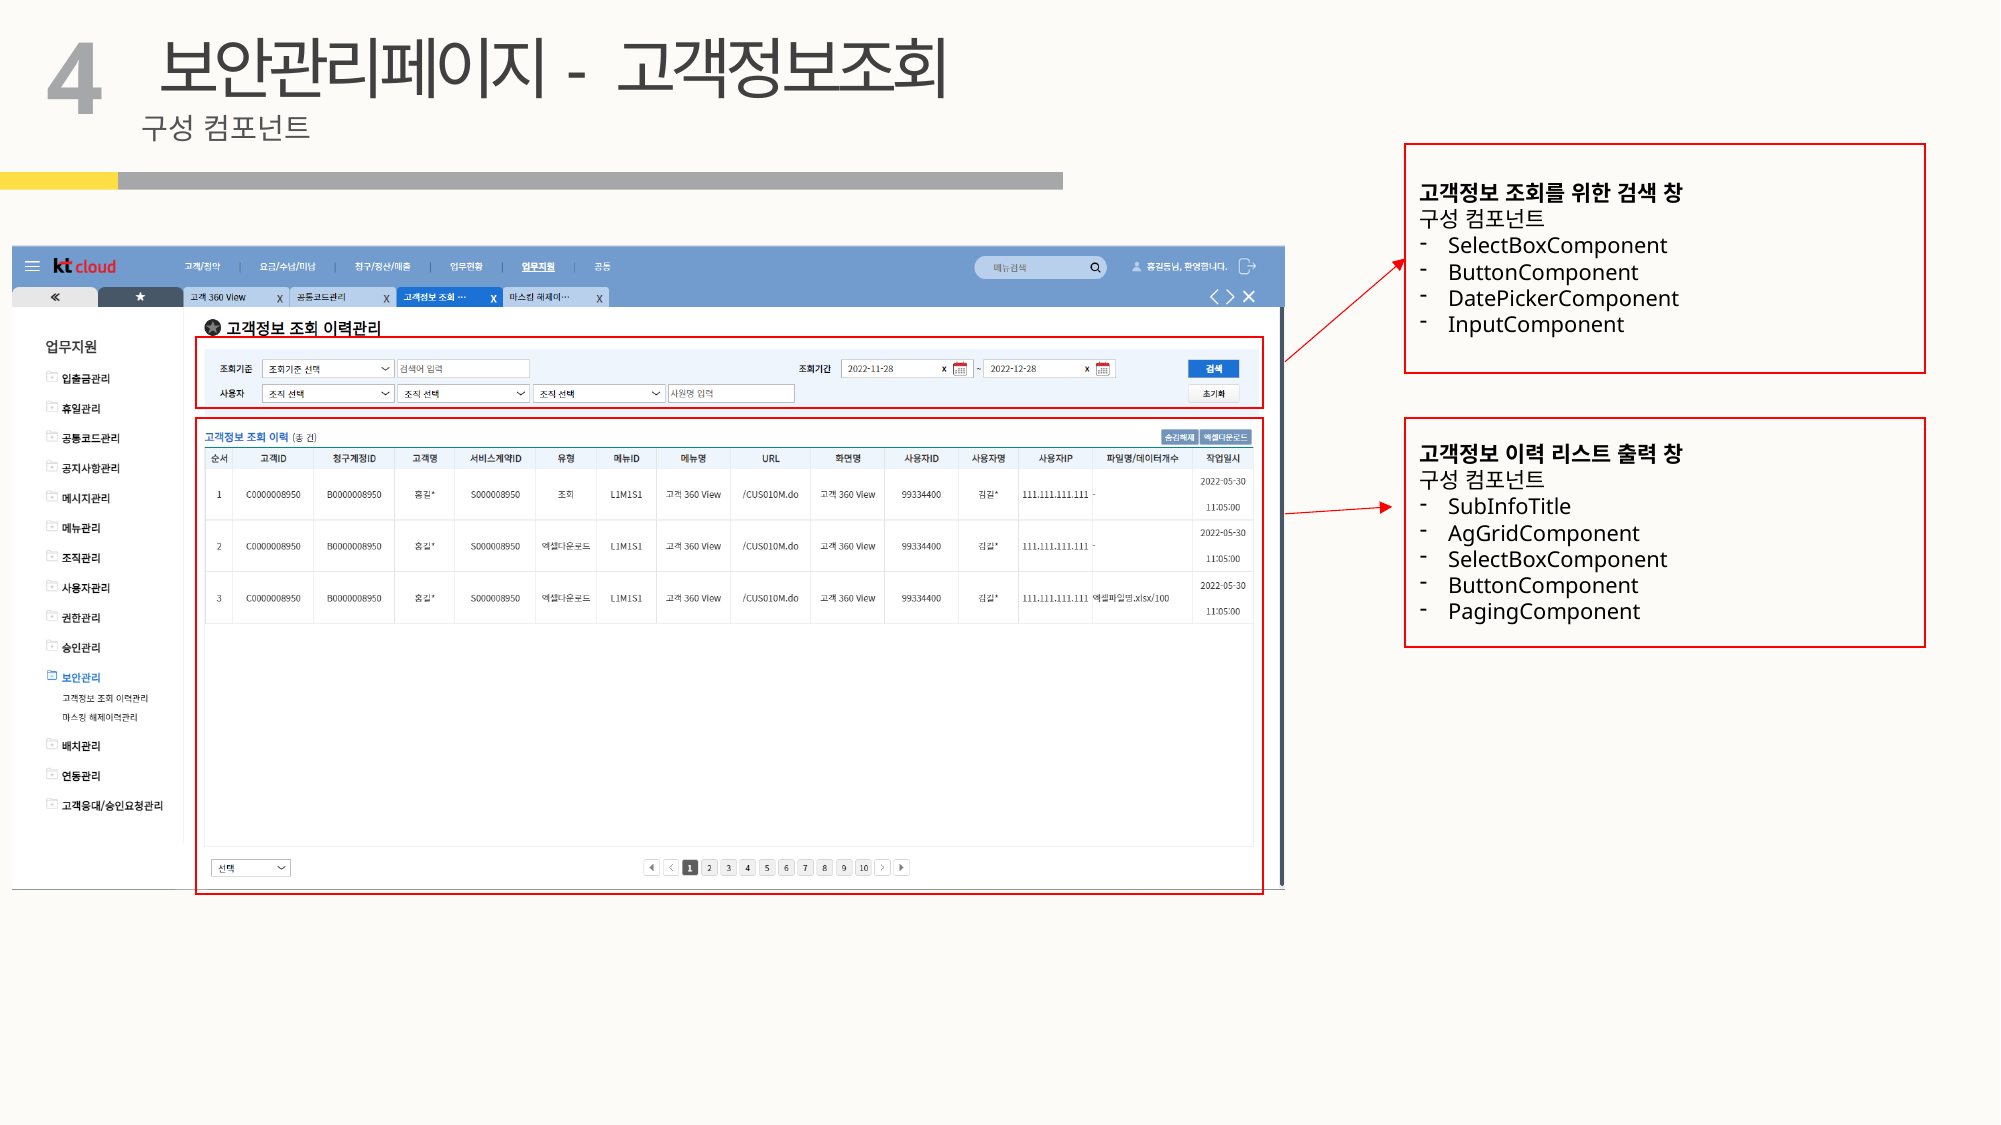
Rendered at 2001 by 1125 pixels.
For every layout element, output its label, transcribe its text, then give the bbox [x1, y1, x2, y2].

text_box 보안관리페이지- 고객정보조회 [143, 19, 968, 115]
text_box 4 [31, 7, 119, 143]
picture [12, 245, 1285, 890]
text_box [119, 171, 1064, 191]
text_box 고객정보 조회를 위한 검색 창 구성 컴포넌트 SelectBoxComponent ButtonComponent DatePickerComponent InputComponent [1404, 143, 1926, 374]
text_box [1284, 258, 1406, 362]
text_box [1284, 506, 1393, 514]
text_box 구성 컴포넌트 [126, 103, 327, 153]
text_box [195, 890, 1264, 895]
text_box [0, 171, 119, 191]
text_box 고객정보 이력 리스트 출력 창 구성 컴포넌트 SubInfoTitle AgGridComponent SelectBoxComponent ButtonComponent PagingComponent [1404, 417, 1926, 648]
